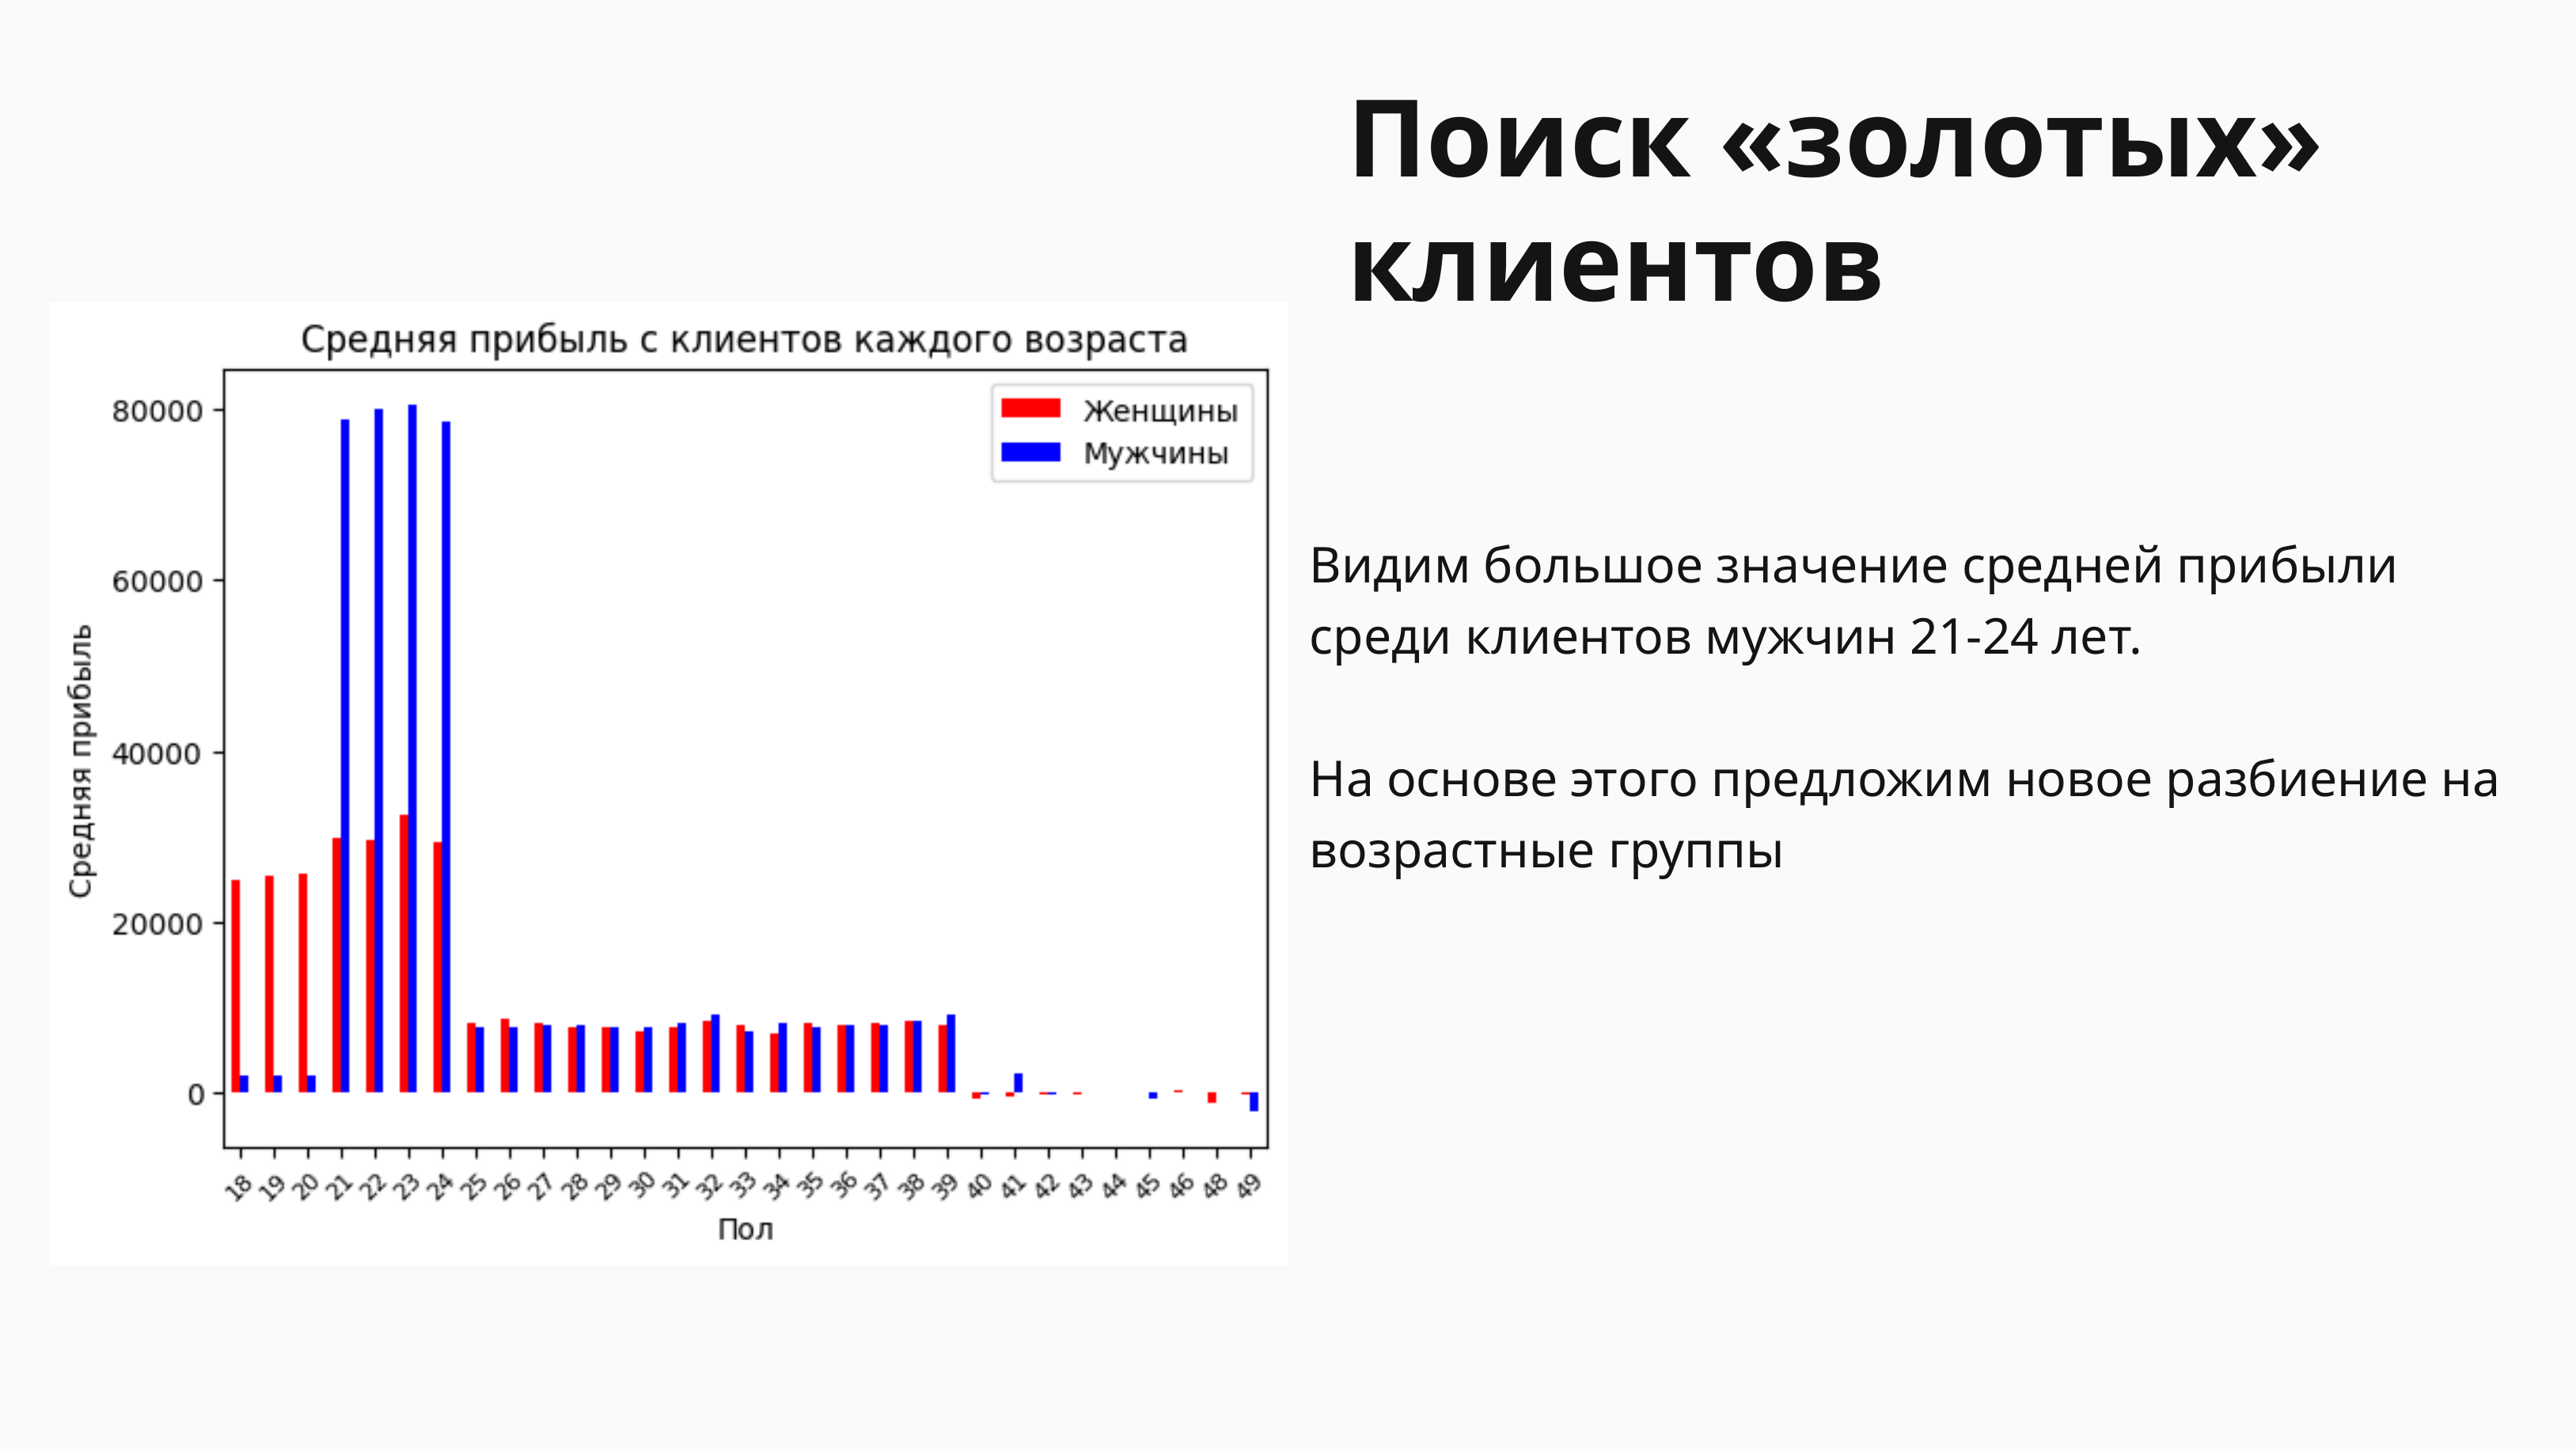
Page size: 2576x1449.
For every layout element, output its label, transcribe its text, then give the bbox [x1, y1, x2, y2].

picture [49, 302, 1288, 1265]
list Видим большое значение средней прибыли среди клиентов мужчин 21-24 лет. На основе этого предложим новое разбиение на возрастные группы [1309, 522, 2506, 1046]
title Поиск «золотых» клиентов [1347, 74, 2469, 323]
